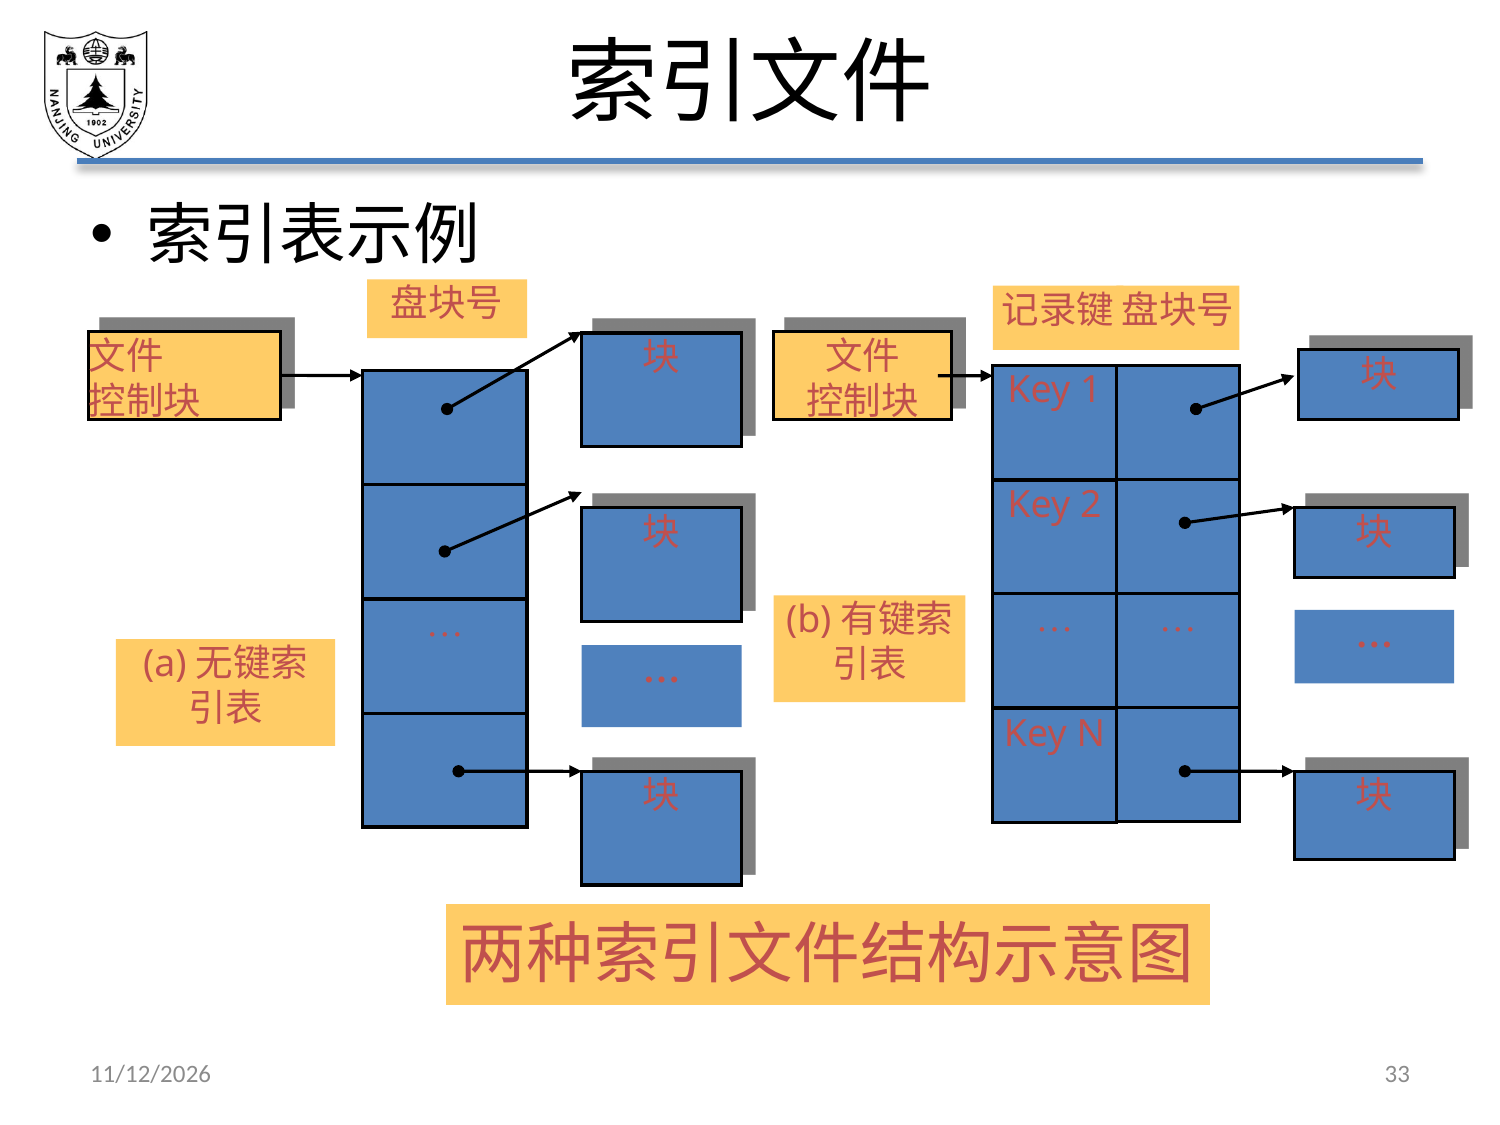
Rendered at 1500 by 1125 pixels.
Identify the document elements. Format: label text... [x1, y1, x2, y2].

picture [41, 30, 75, 161]
slide_number 33 [1074, 1042, 1425, 1103]
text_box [88, 279, 1459, 1006]
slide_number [75, 1042, 425, 1103]
title 索引文件 [75, 0, 1425, 161]
list 索引表示例 [75, 184, 1425, 1005]
